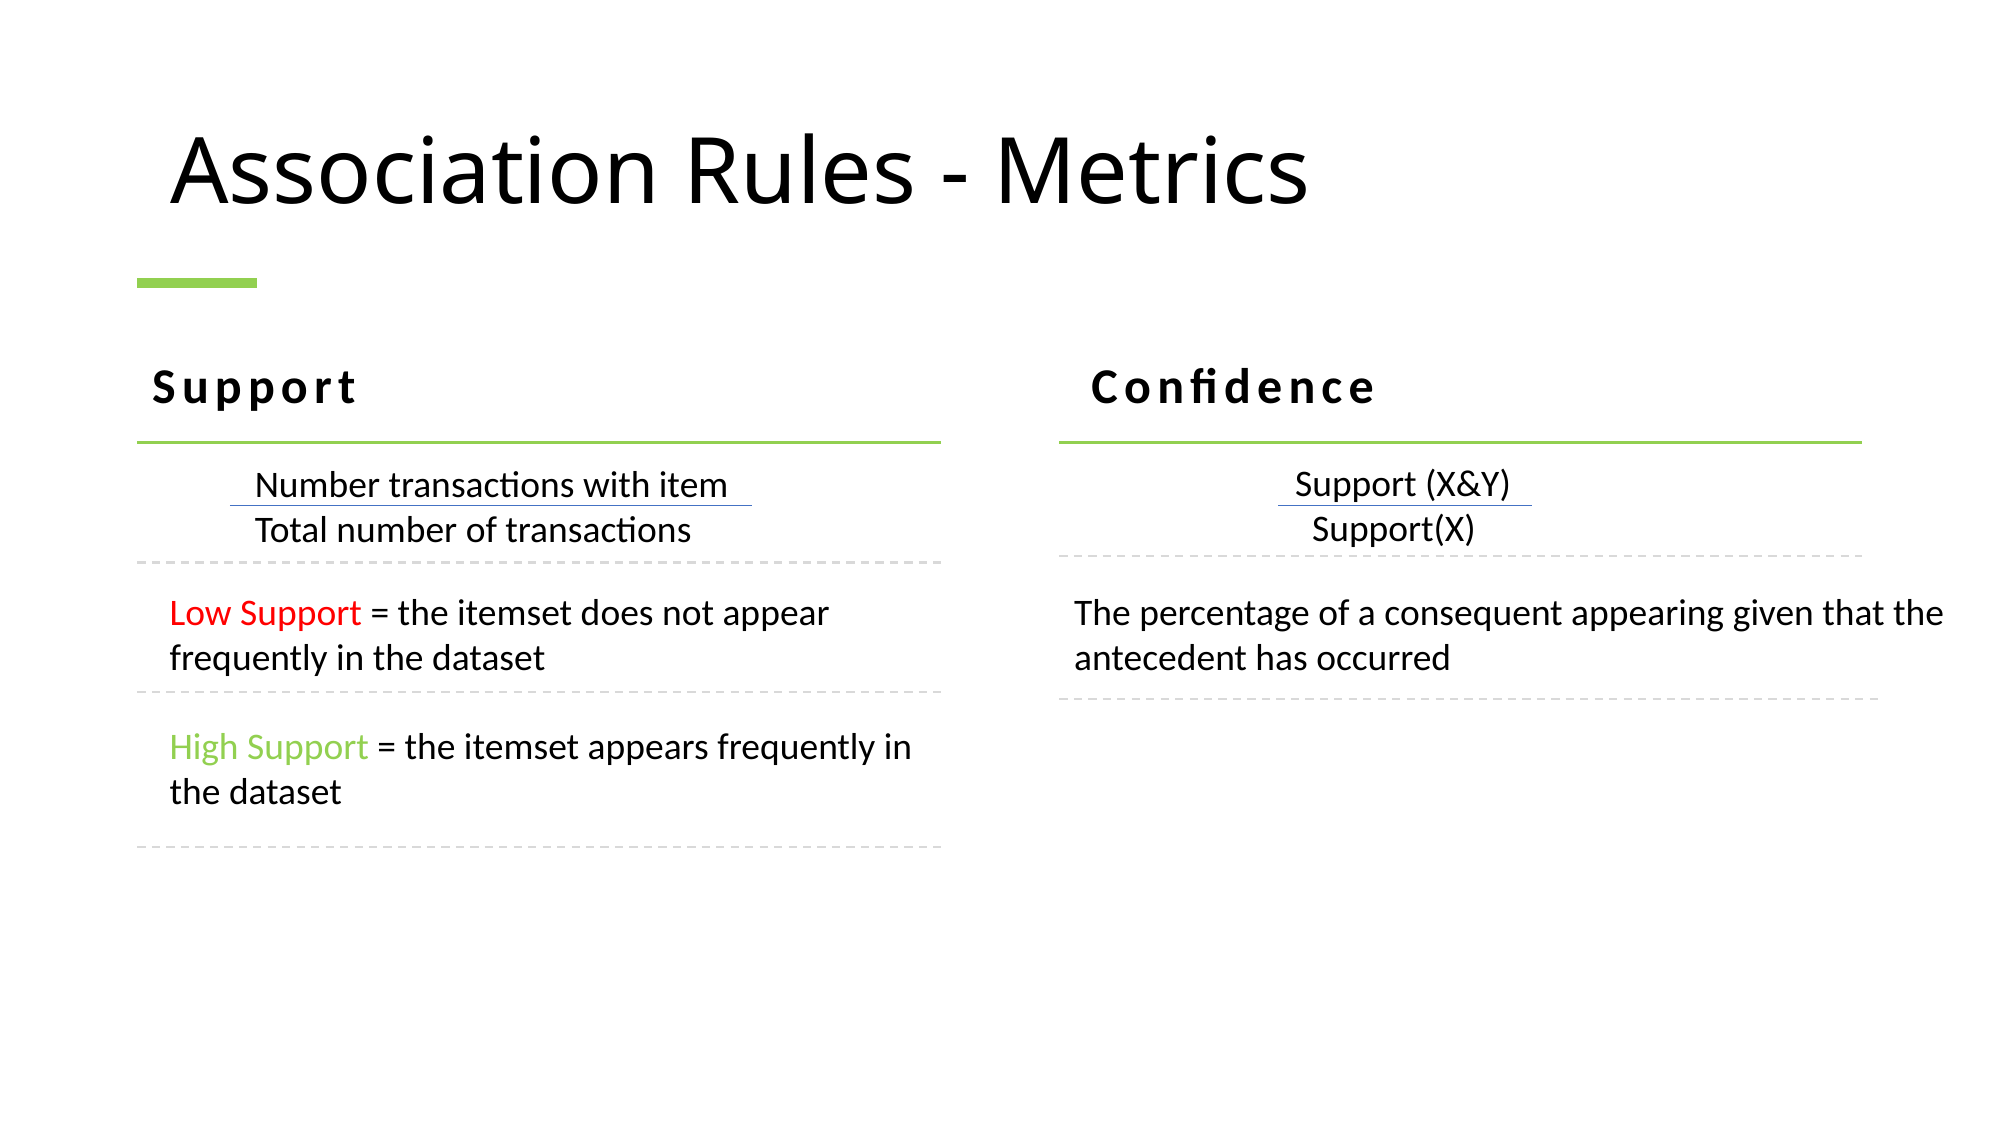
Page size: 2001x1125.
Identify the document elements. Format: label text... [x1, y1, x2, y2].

text_box High Support = the itemset appears frequently in the dataset [154, 714, 958, 820]
text_box Low Support = the itemset does not appear frequently in the dataset [154, 580, 958, 686]
text_box Support [137, 355, 941, 421]
text_box Support (X&Y) Support(X) [1059, 451, 1863, 555]
title Association Rules - Metrics [154, 64, 1880, 283]
text_box Confidence [1076, 355, 1880, 421]
text_box The percentage of a consequent appearing given that the antecedent has occurred [1059, 580, 1964, 686]
text_box Number transactions with item Total number of transactions [240, 452, 1044, 603]
